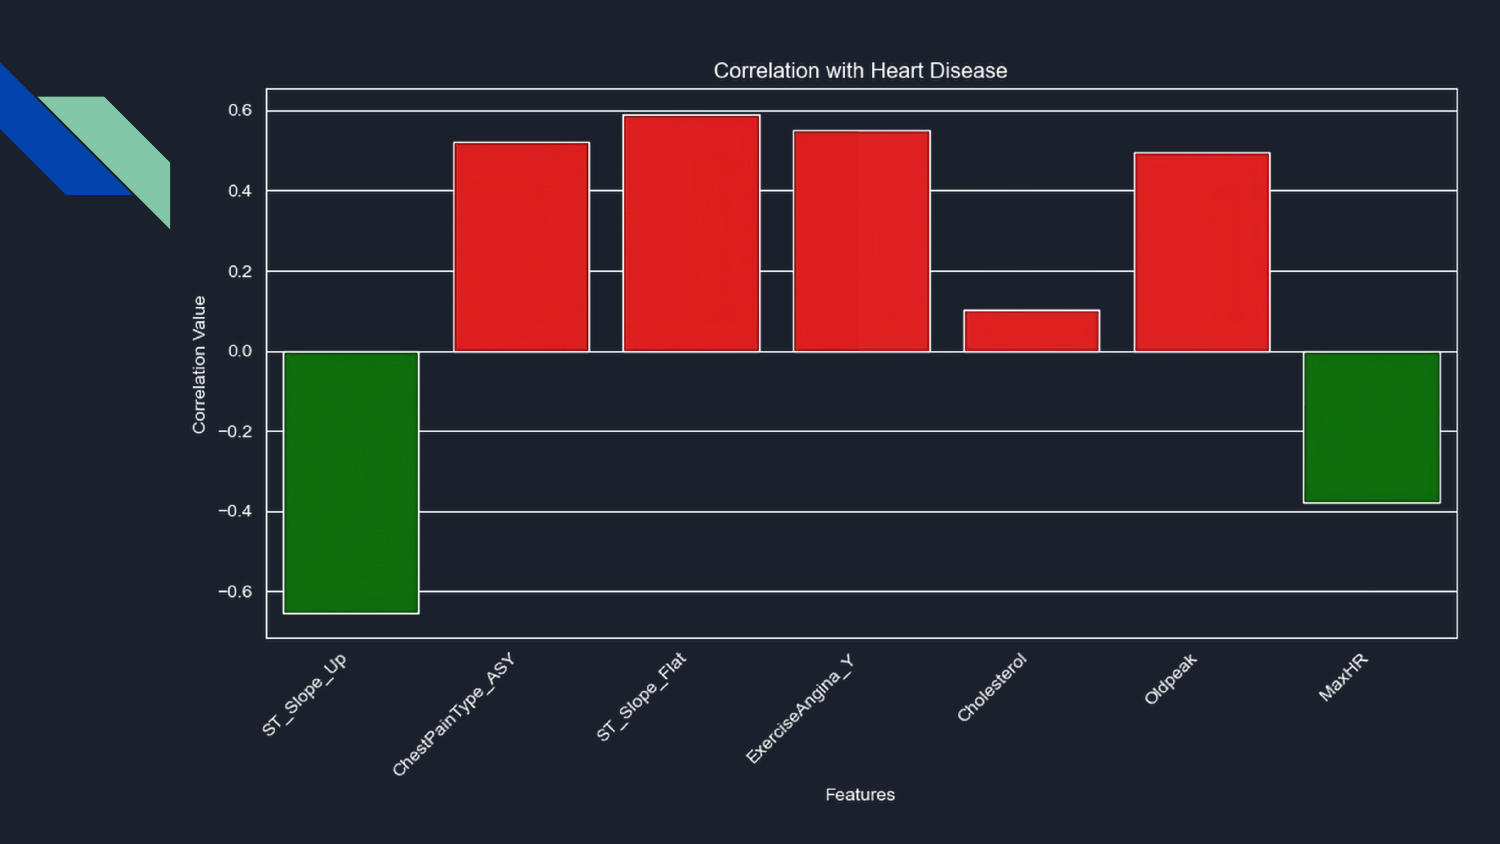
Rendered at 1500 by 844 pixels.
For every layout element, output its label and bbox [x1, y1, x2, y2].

picture [181, 49, 1469, 817]
